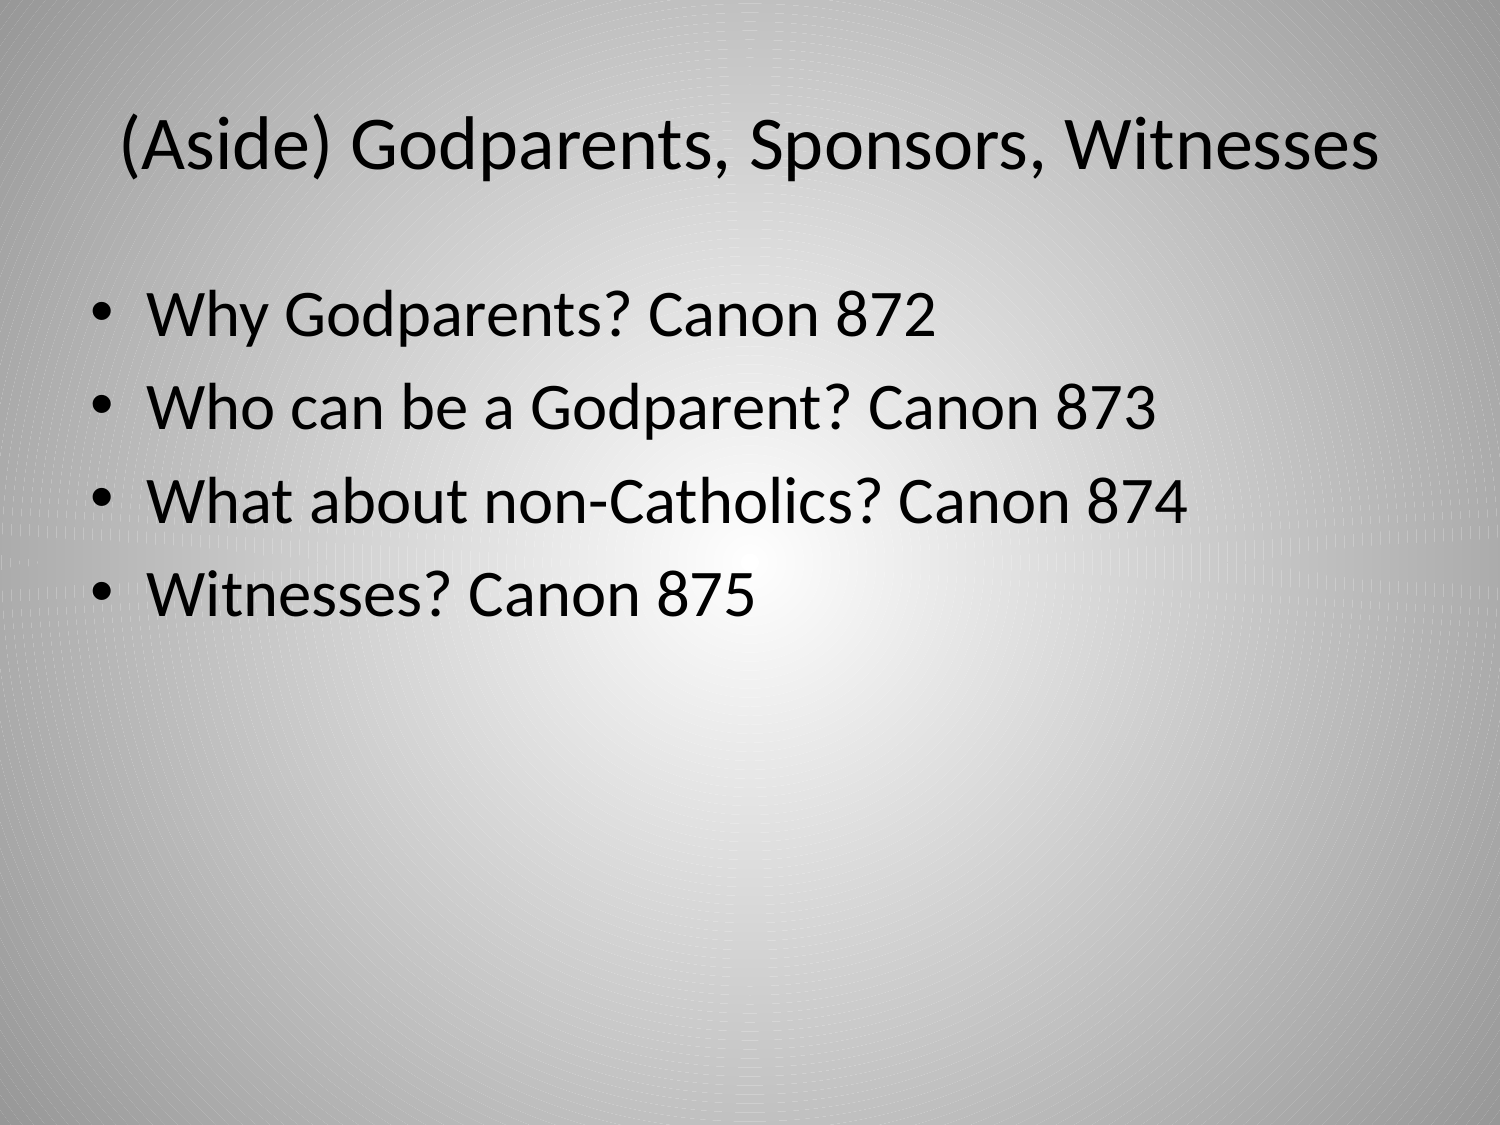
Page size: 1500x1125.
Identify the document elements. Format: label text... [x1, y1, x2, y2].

title (Aside) Godparents, Sponsors, Witnesses [75, 45, 1425, 233]
list Why Godparents? Canon 872 Who can be a Godparent? Canon 873 What about non-Catholics? Canon 874 Witnesses? Canon 875 [75, 262, 1425, 1005]
